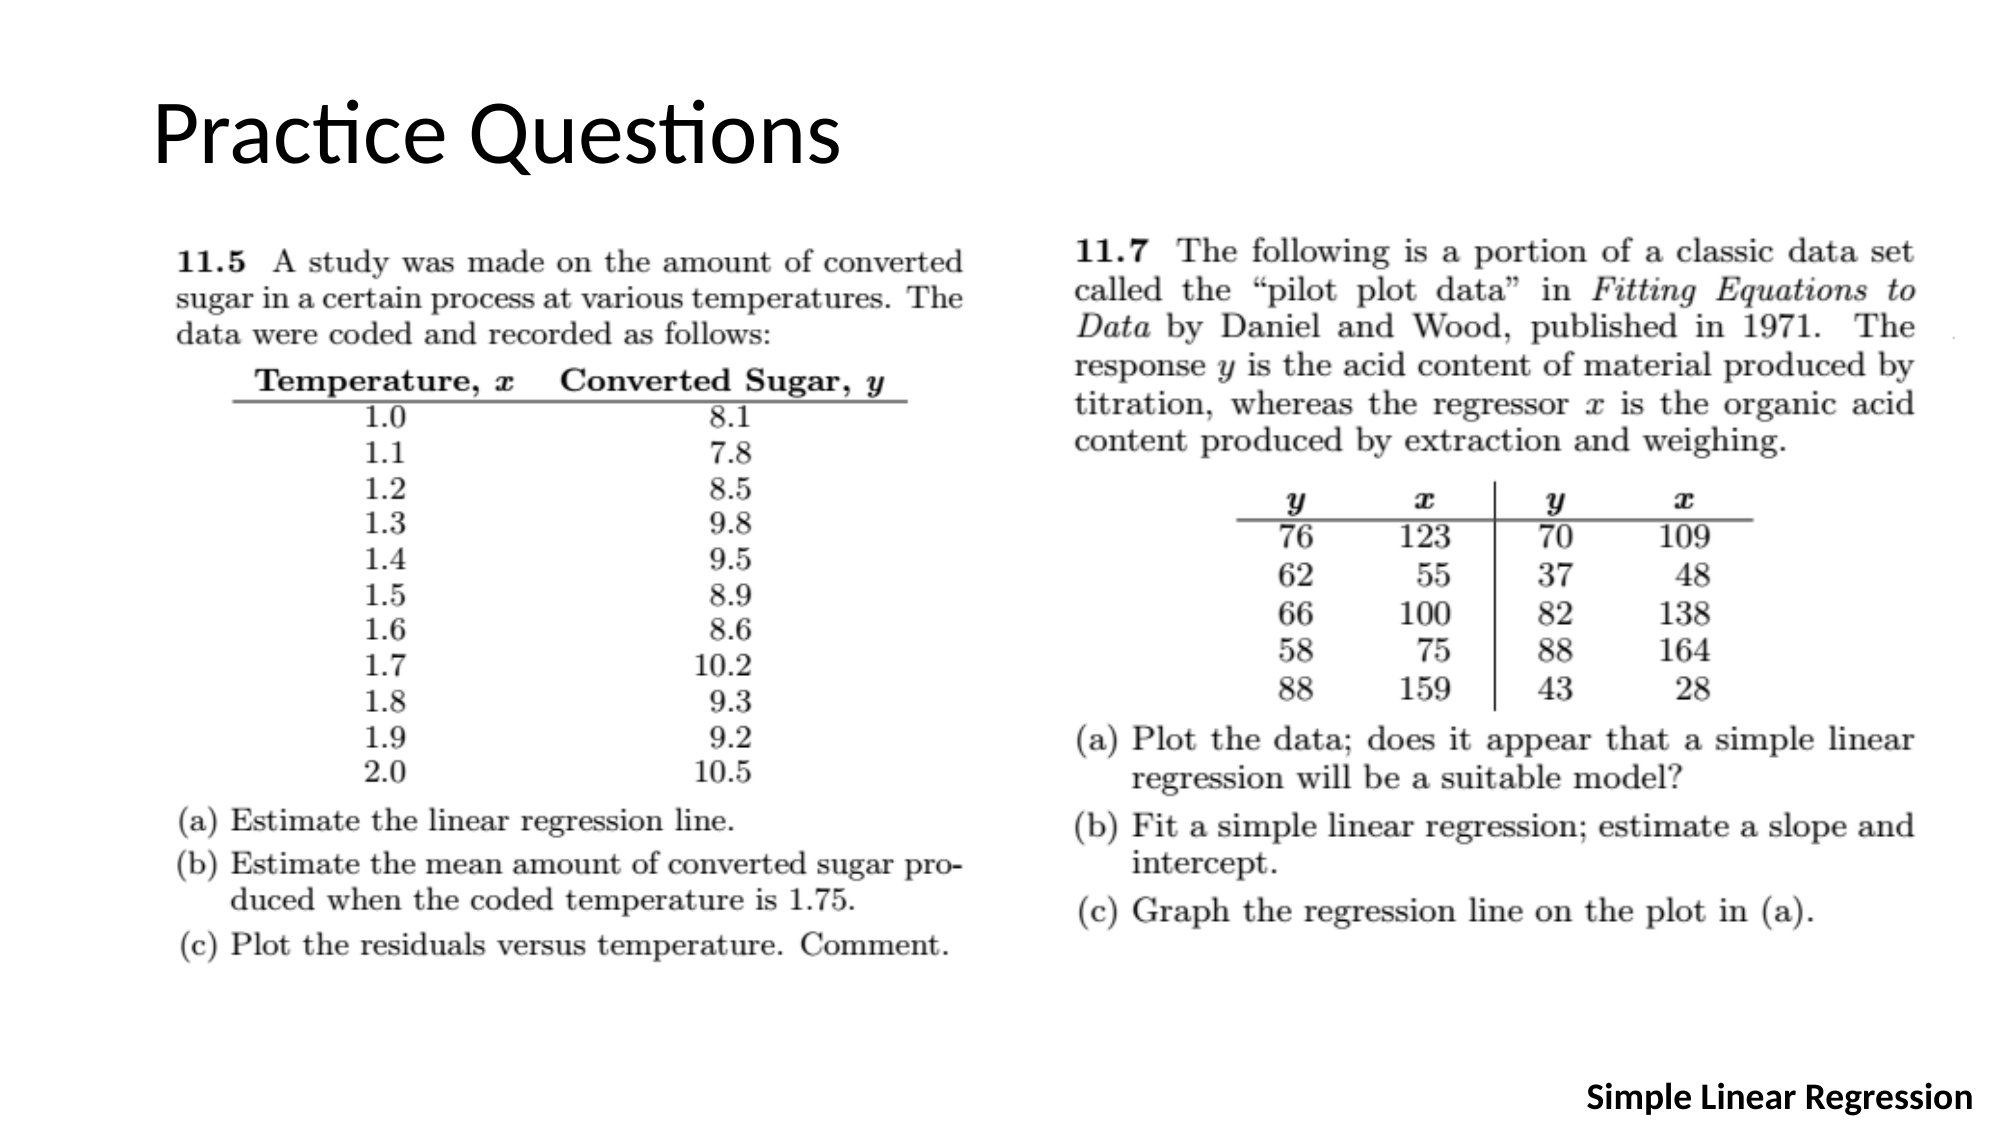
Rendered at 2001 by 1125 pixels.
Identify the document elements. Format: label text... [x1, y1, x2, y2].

text_box Simple Linear Regression [1571, 1064, 2000, 1125]
picture [157, 228, 993, 993]
title Practice Questions [137, 59, 1863, 208]
picture [1054, 214, 1955, 946]
